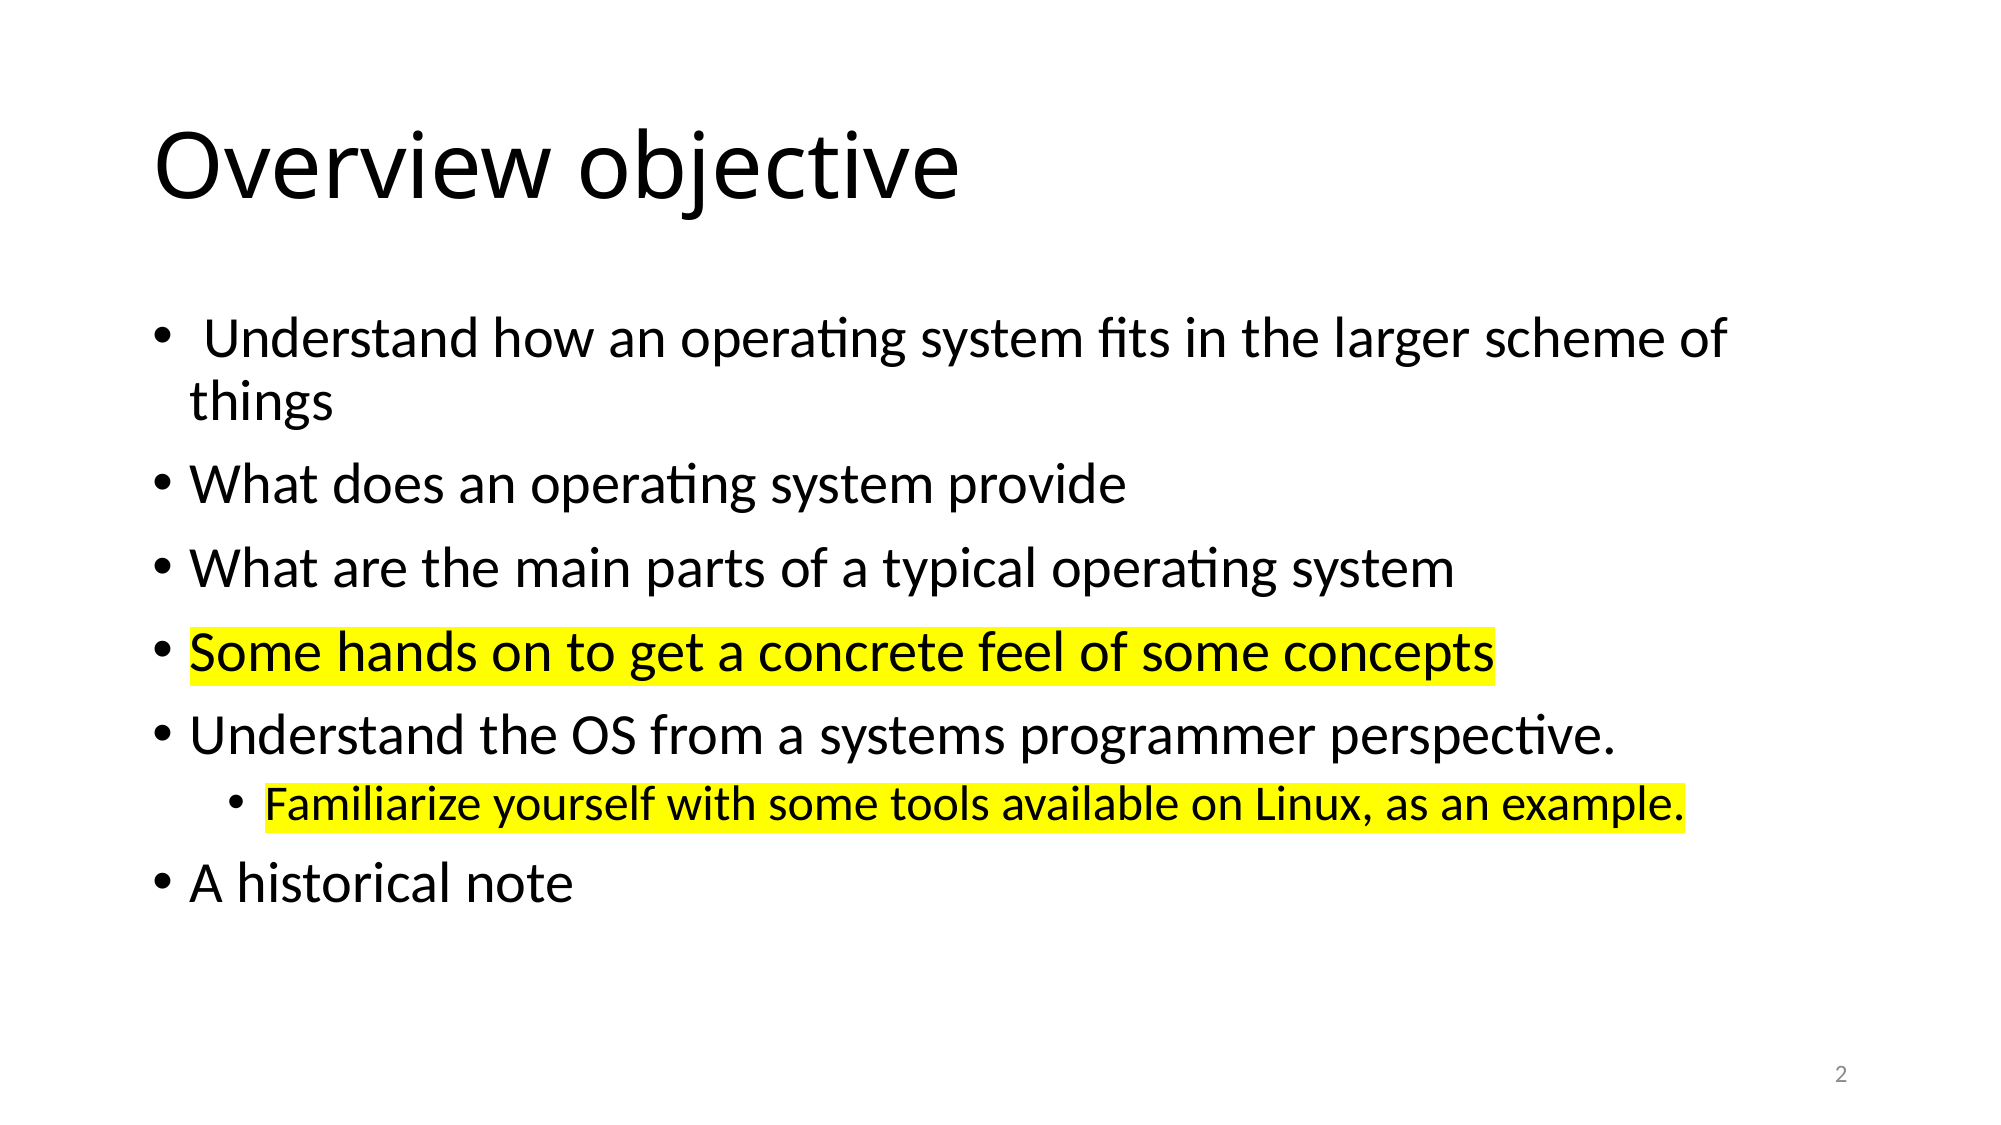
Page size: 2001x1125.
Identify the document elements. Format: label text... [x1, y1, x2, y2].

title Overview objective [137, 59, 1863, 278]
list Understand how an operating system fits in the larger scheme of things What does an operating system provide What are the main parts of a typical operating system Some hands on to get a concrete feel of some concepts Understand the OS from a systems programmer perspective. Familiarize yourself with some tools available on Linux, as an example. A historical note [137, 299, 1863, 1014]
slide_number 2 [1412, 1042, 1863, 1103]
